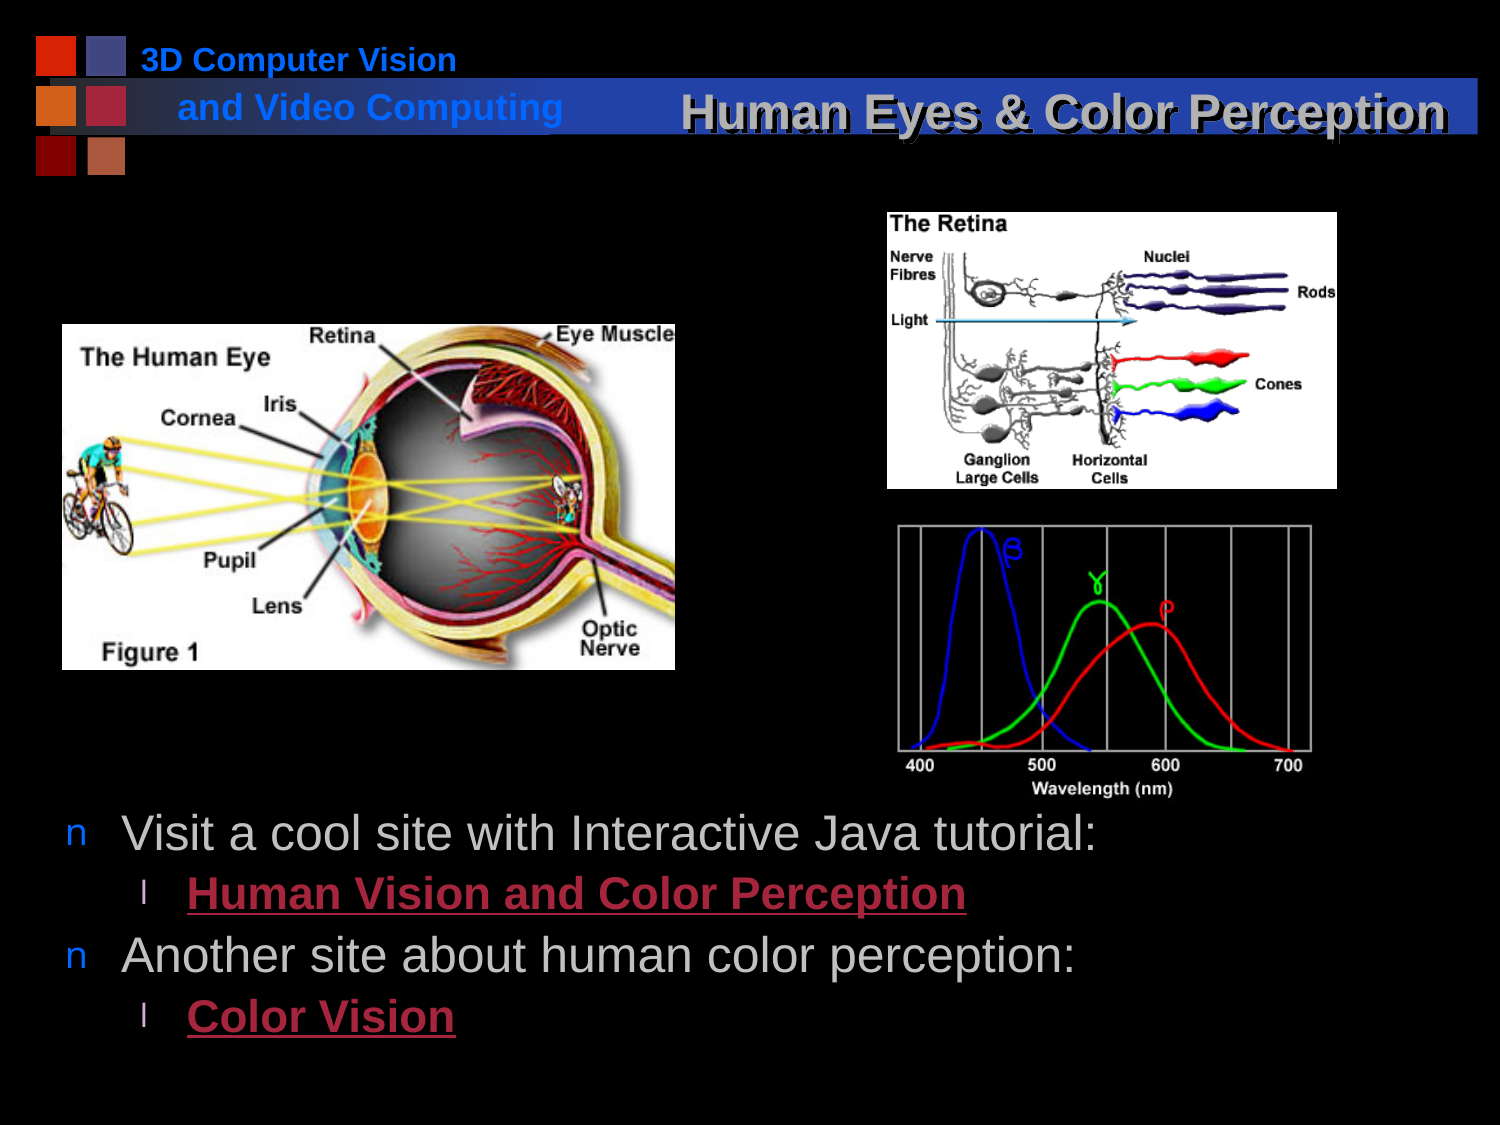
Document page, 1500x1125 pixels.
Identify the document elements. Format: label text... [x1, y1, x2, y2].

picture [62, 324, 676, 670]
picture [887, 212, 1338, 490]
title Human Eyes & Color Perception [635, 46, 1492, 148]
list Visit a cool site with Interactive Java tutorial: Human Vision and Color Perception Another site about human color perception: Color Vision [49, 799, 1500, 1076]
picture [887, 512, 1326, 806]
